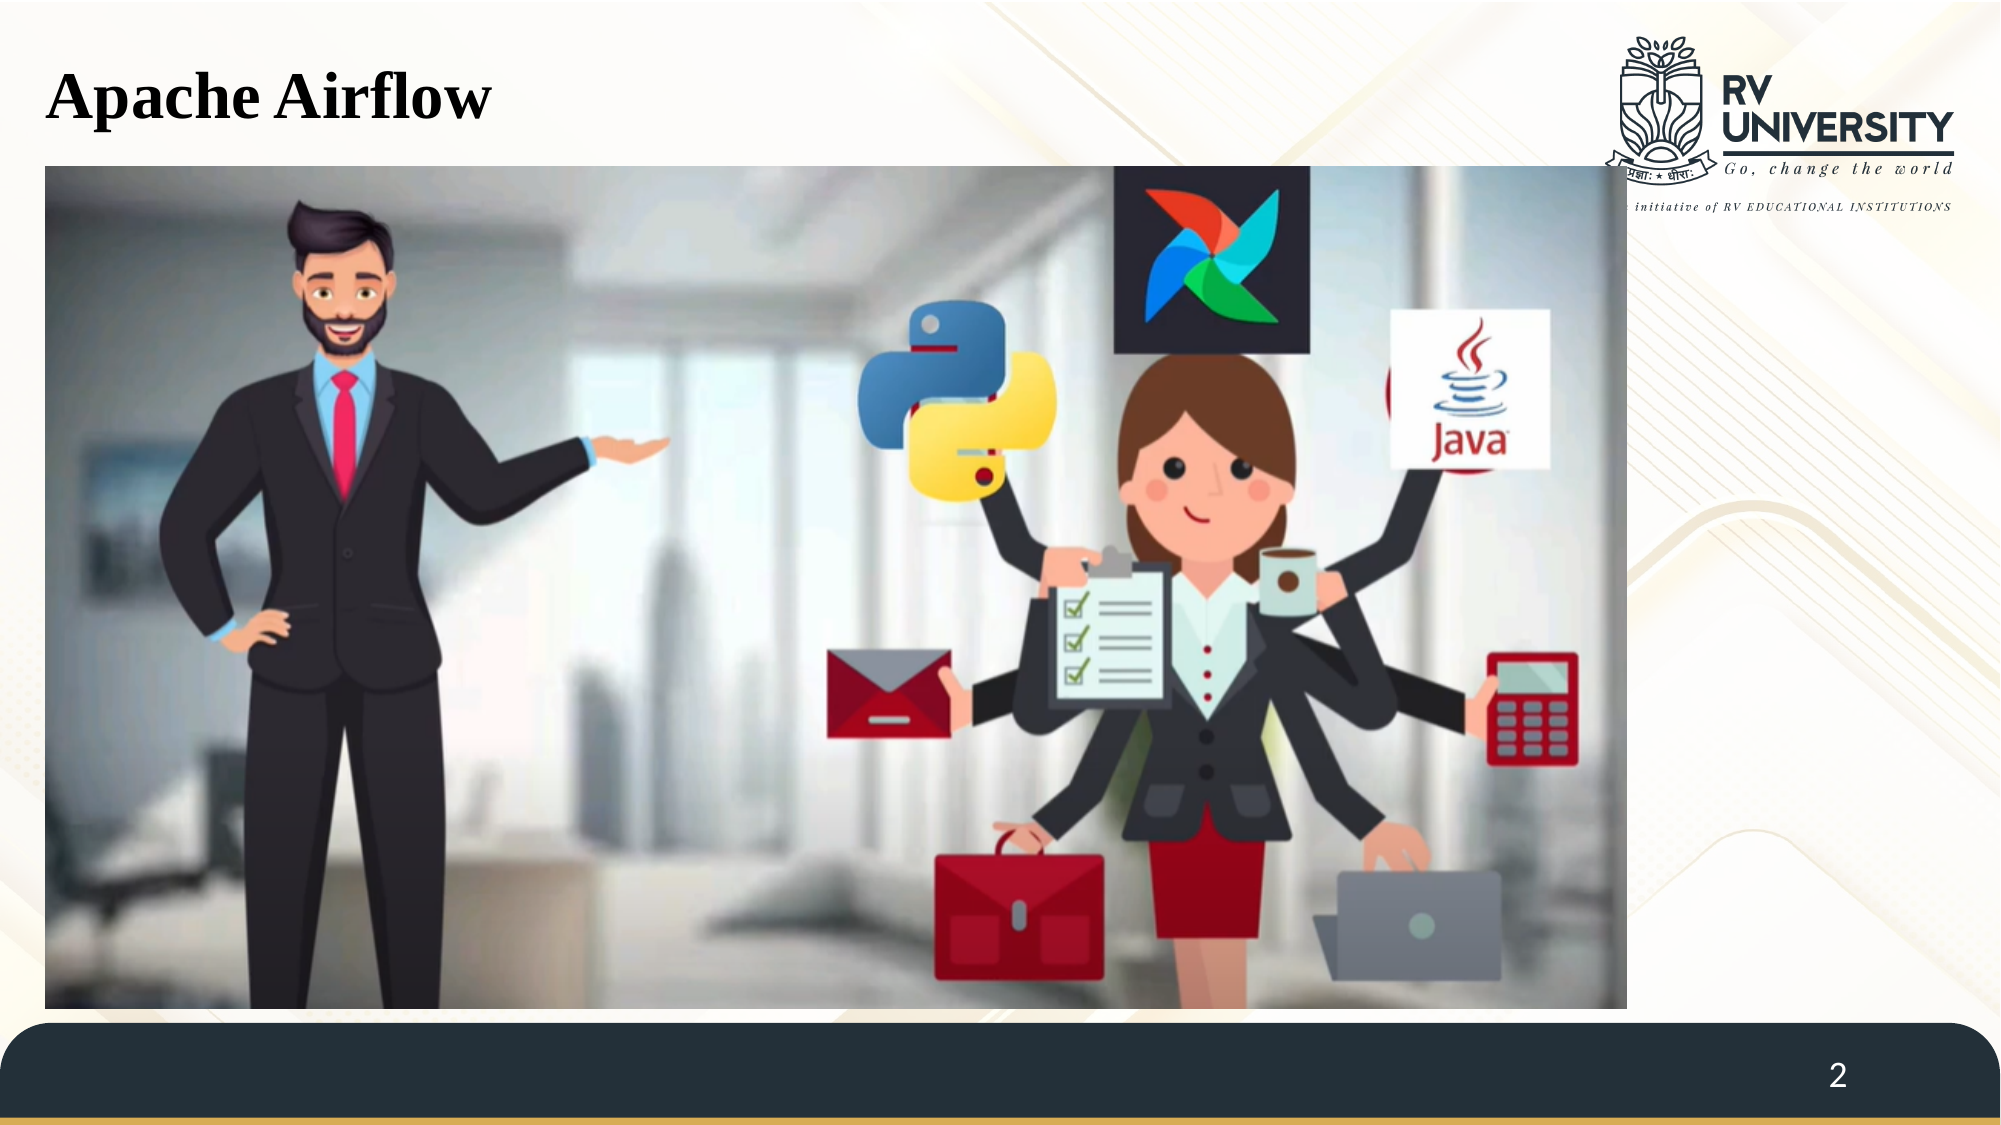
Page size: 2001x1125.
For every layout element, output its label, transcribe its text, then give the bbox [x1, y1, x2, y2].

text_box Apache Airflow [31, 44, 1530, 139]
picture [45, 0, 2000, 1010]
slide_number 2 [1412, 1042, 1863, 1103]
